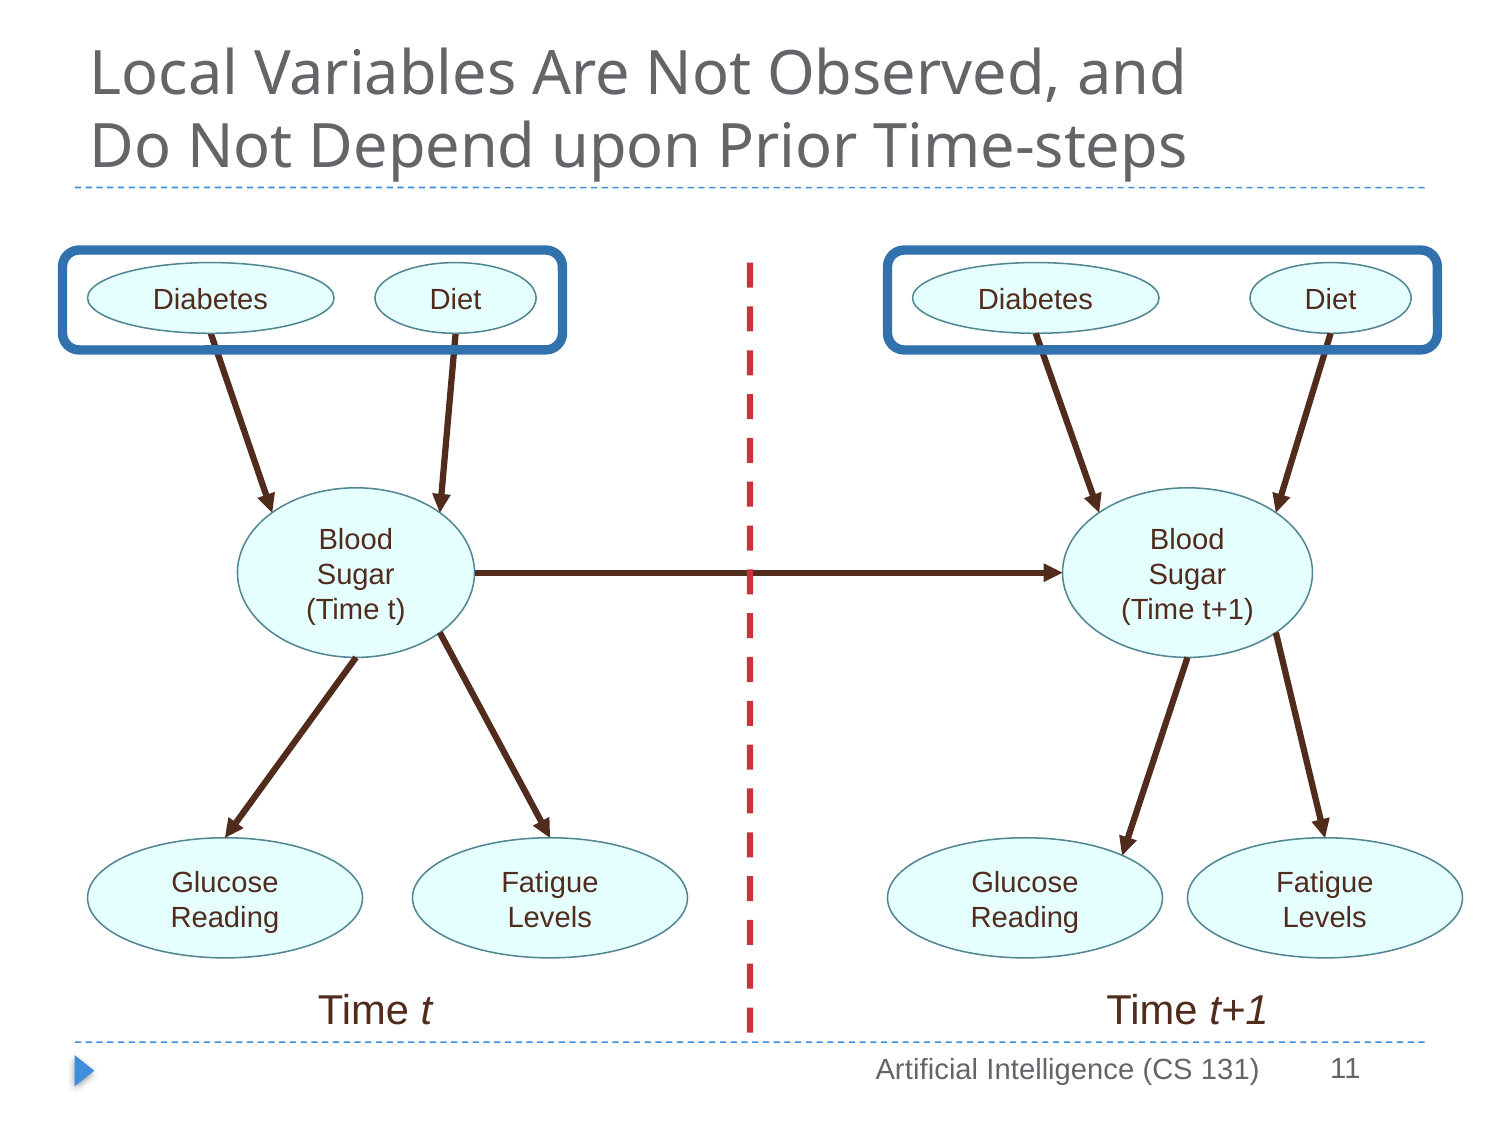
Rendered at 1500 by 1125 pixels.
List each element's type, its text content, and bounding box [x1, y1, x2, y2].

text_box [62, 249, 563, 350]
text_box Time t+1 [1062, 975, 1313, 1040]
text_box Blood Sugar (Time t+1) [1062, 487, 1313, 658]
footer Artificial Intelligence (CS 131) [575, 1042, 1275, 1103]
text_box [1197, 710, 1403, 760]
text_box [200, 681, 381, 814]
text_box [977, 390, 1158, 455]
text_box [151, 391, 332, 454]
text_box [1213, 395, 1393, 451]
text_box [357, 414, 538, 432]
title Local Variables Are Not Observed, and Do Not Depend upon Prior Time-steps [75, 24, 1425, 188]
slide_number 11 [1275, 1042, 1376, 1103]
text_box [392, 679, 598, 791]
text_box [1055, 723, 1254, 790]
text_box Fatigue Levels [412, 837, 688, 958]
text_box Glucose Reading [87, 837, 363, 958]
text_box Glucose Reading [887, 837, 1163, 958]
text_box Blood Sugar (Time t) [237, 487, 475, 658]
text_box [887, 249, 1438, 350]
text_box Fatigue Levels [1187, 837, 1463, 958]
text_box Time t [249, 975, 500, 1040]
